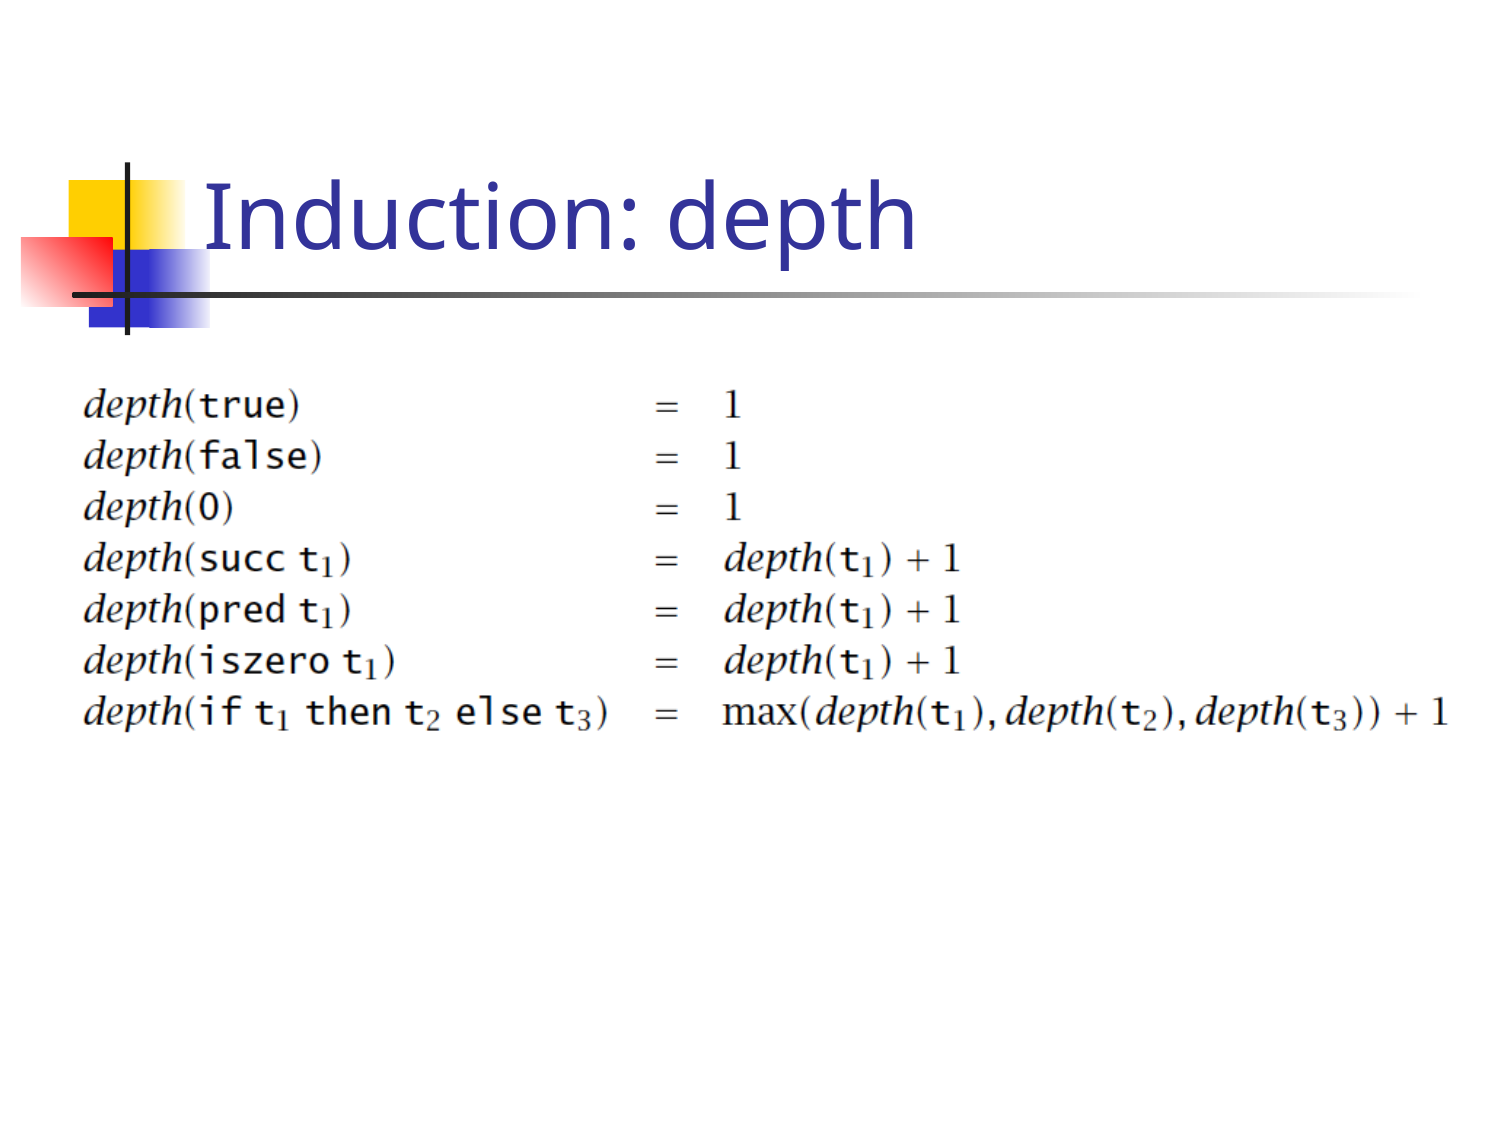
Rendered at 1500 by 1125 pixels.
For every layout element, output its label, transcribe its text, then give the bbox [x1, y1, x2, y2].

picture [49, 374, 1475, 763]
title Induction: depth [188, 35, 1468, 275]
